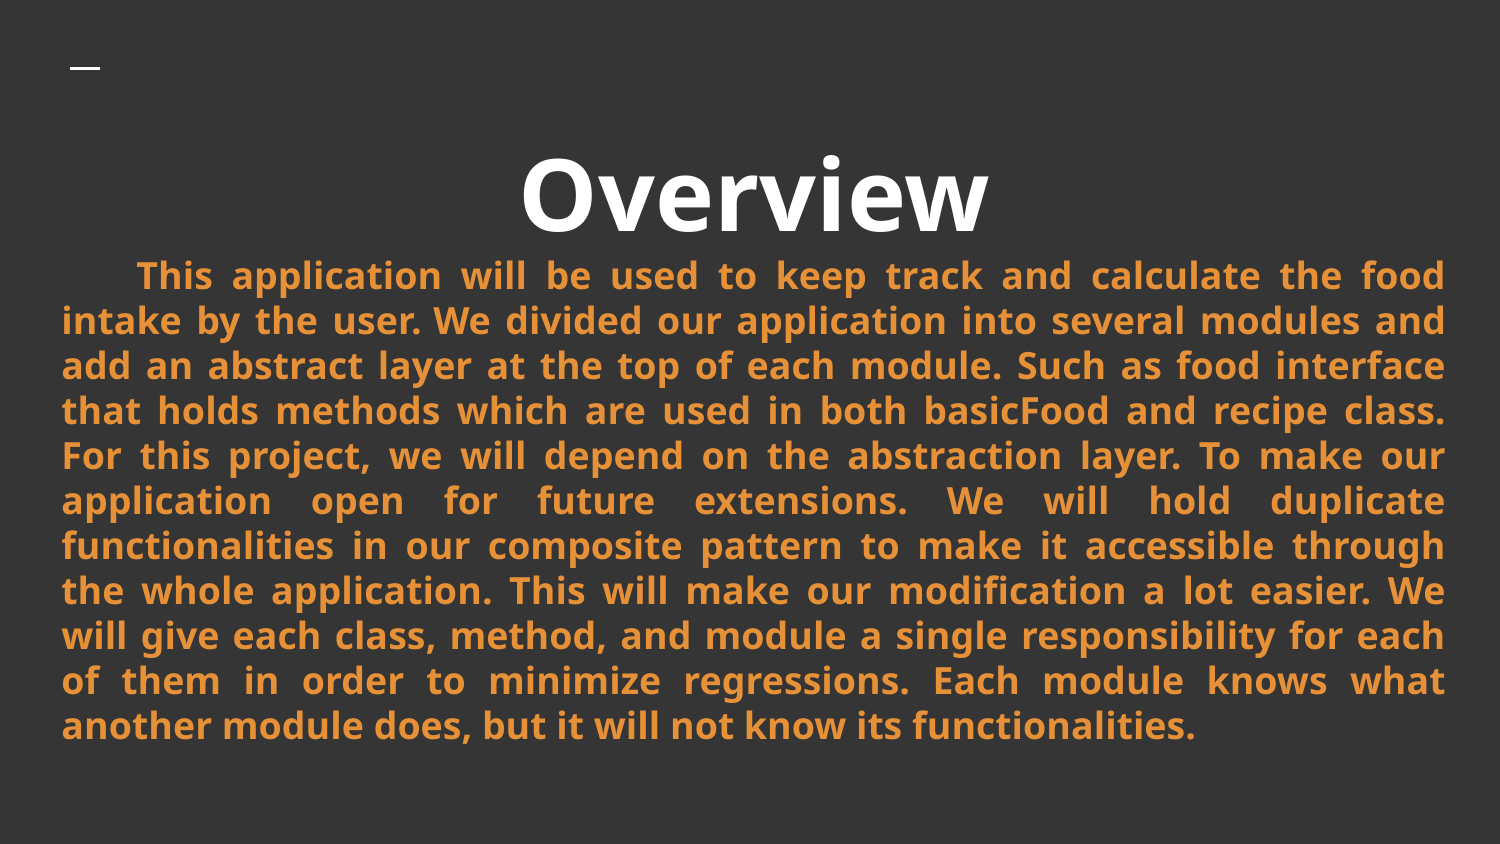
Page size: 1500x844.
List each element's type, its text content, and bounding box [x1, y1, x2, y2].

title Overview This application will be used to keep track and calculate the food intake by the user. We divided our application into several modules and add an abstract layer at the top of each module. Such as food interface that holds methods which are used in both basicFood and recipe class. For this project, we will depend on the abstraction layer. To make our application open for future extensions. We will hold duplicate functionalities in our composite pattern to make it accessible through the whole application. This will make our modification a lot easier. We will give each class, method, and module a single responsibility for each of them in order to minimize regressions. Each module knows what another module does, but it will not know its functionalities. [46, 116, 1463, 746]
